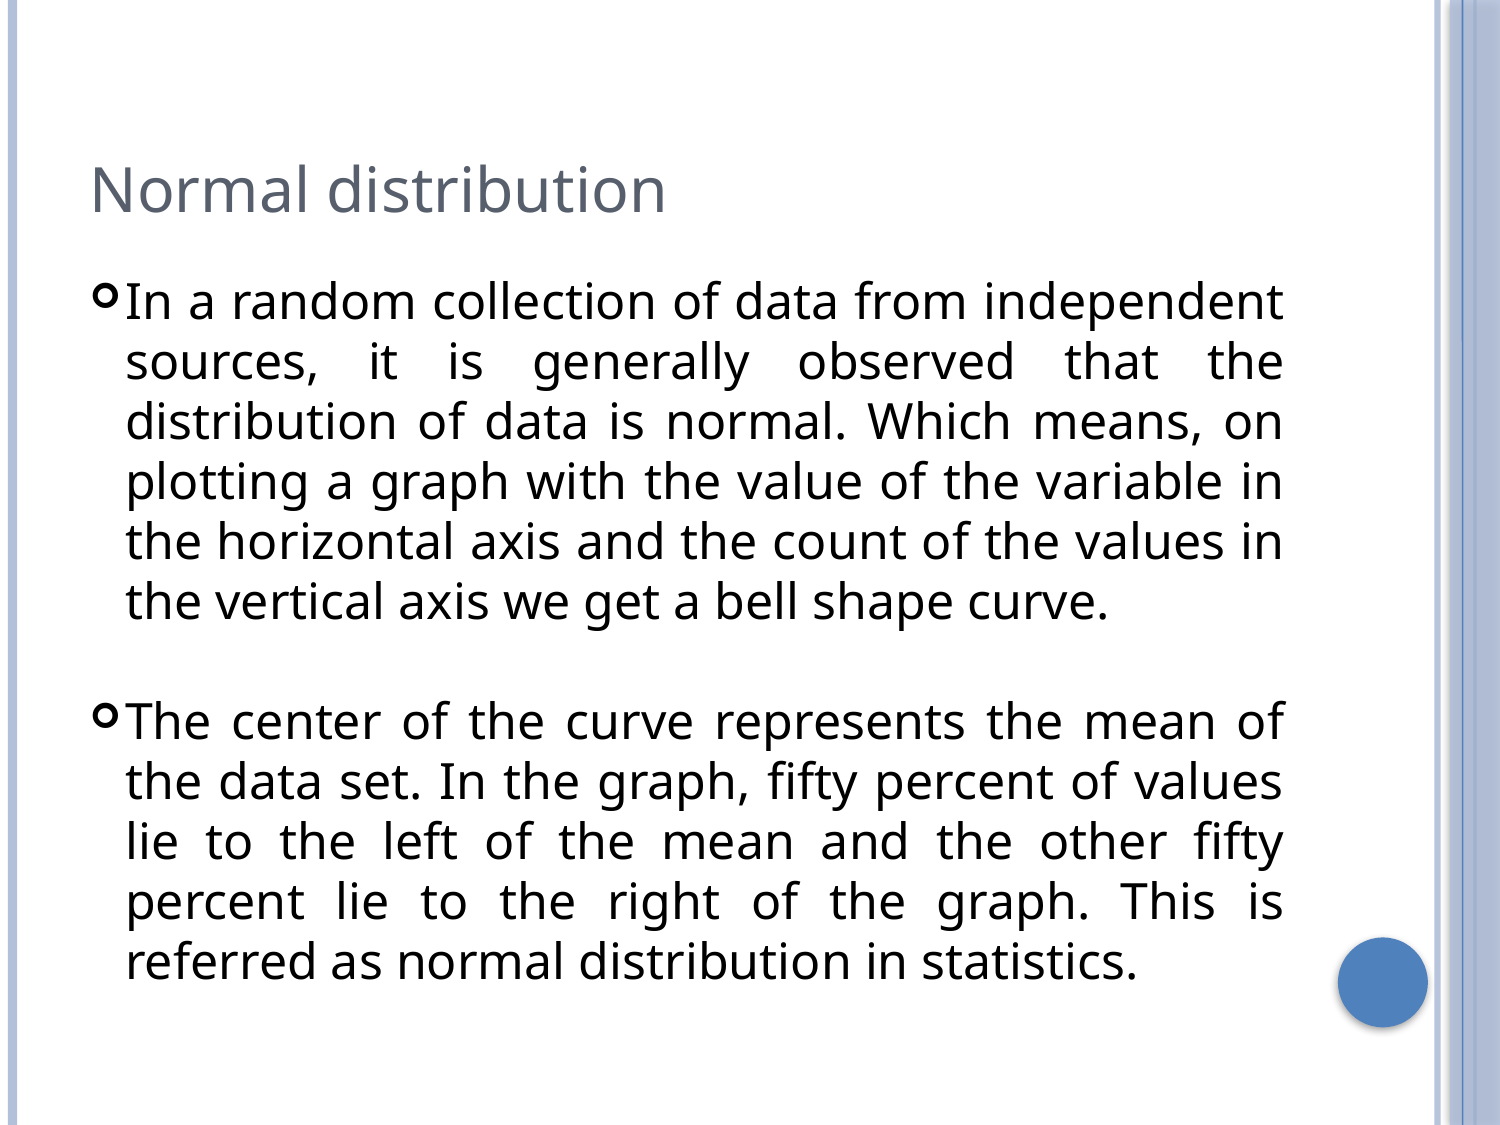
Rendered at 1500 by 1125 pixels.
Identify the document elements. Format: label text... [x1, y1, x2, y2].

text_box In a random collection of data from independent sources, it is generally observed that the distribution of data is normal. Which means, on plotting a graph with the value of the variable in the horizontal axis and the count of the values in the vertical axis we get a bell shape curve. The center of the curve represents the mean of the data set. In the graph, fifty percent of values lie to the left of the mean and the other fifty percent lie to the right of the graph. This is referred as normal distribution in statistics. [75, 262, 1300, 1062]
text_box Normal distribution [75, 45, 1300, 233]
